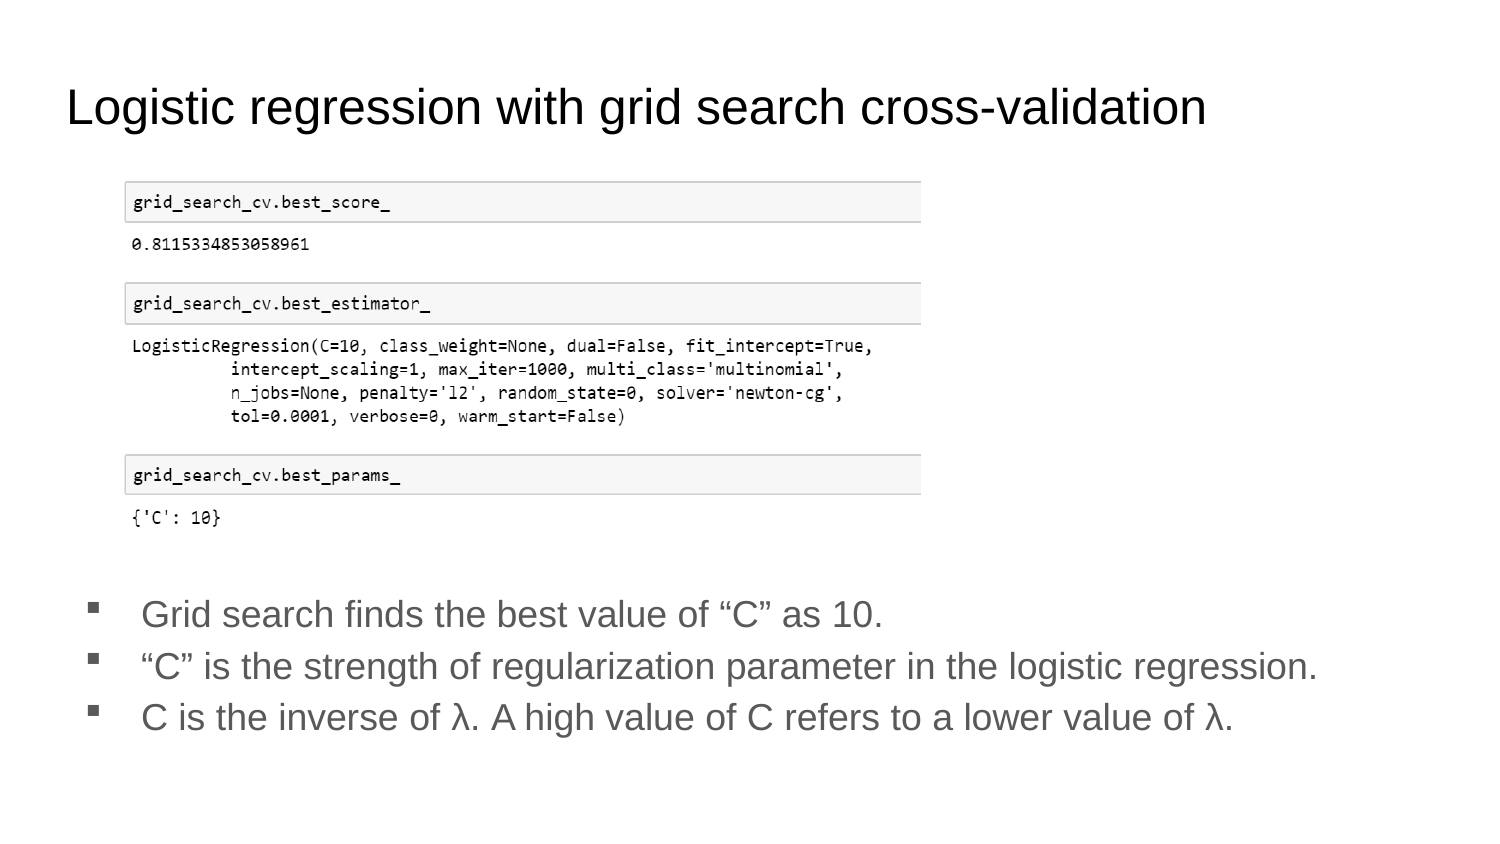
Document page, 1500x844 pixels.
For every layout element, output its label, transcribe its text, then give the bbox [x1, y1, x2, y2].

picture [119, 172, 921, 540]
list Grid search finds the best value of “C” as 10. “C” is the strength of regularization parameter in the logistic regression. C is the inverse of λ. A high value of C refers to a lower value of λ. [51, 568, 1449, 756]
title Logistic regression with grid search cross-validation [51, 59, 1449, 154]
